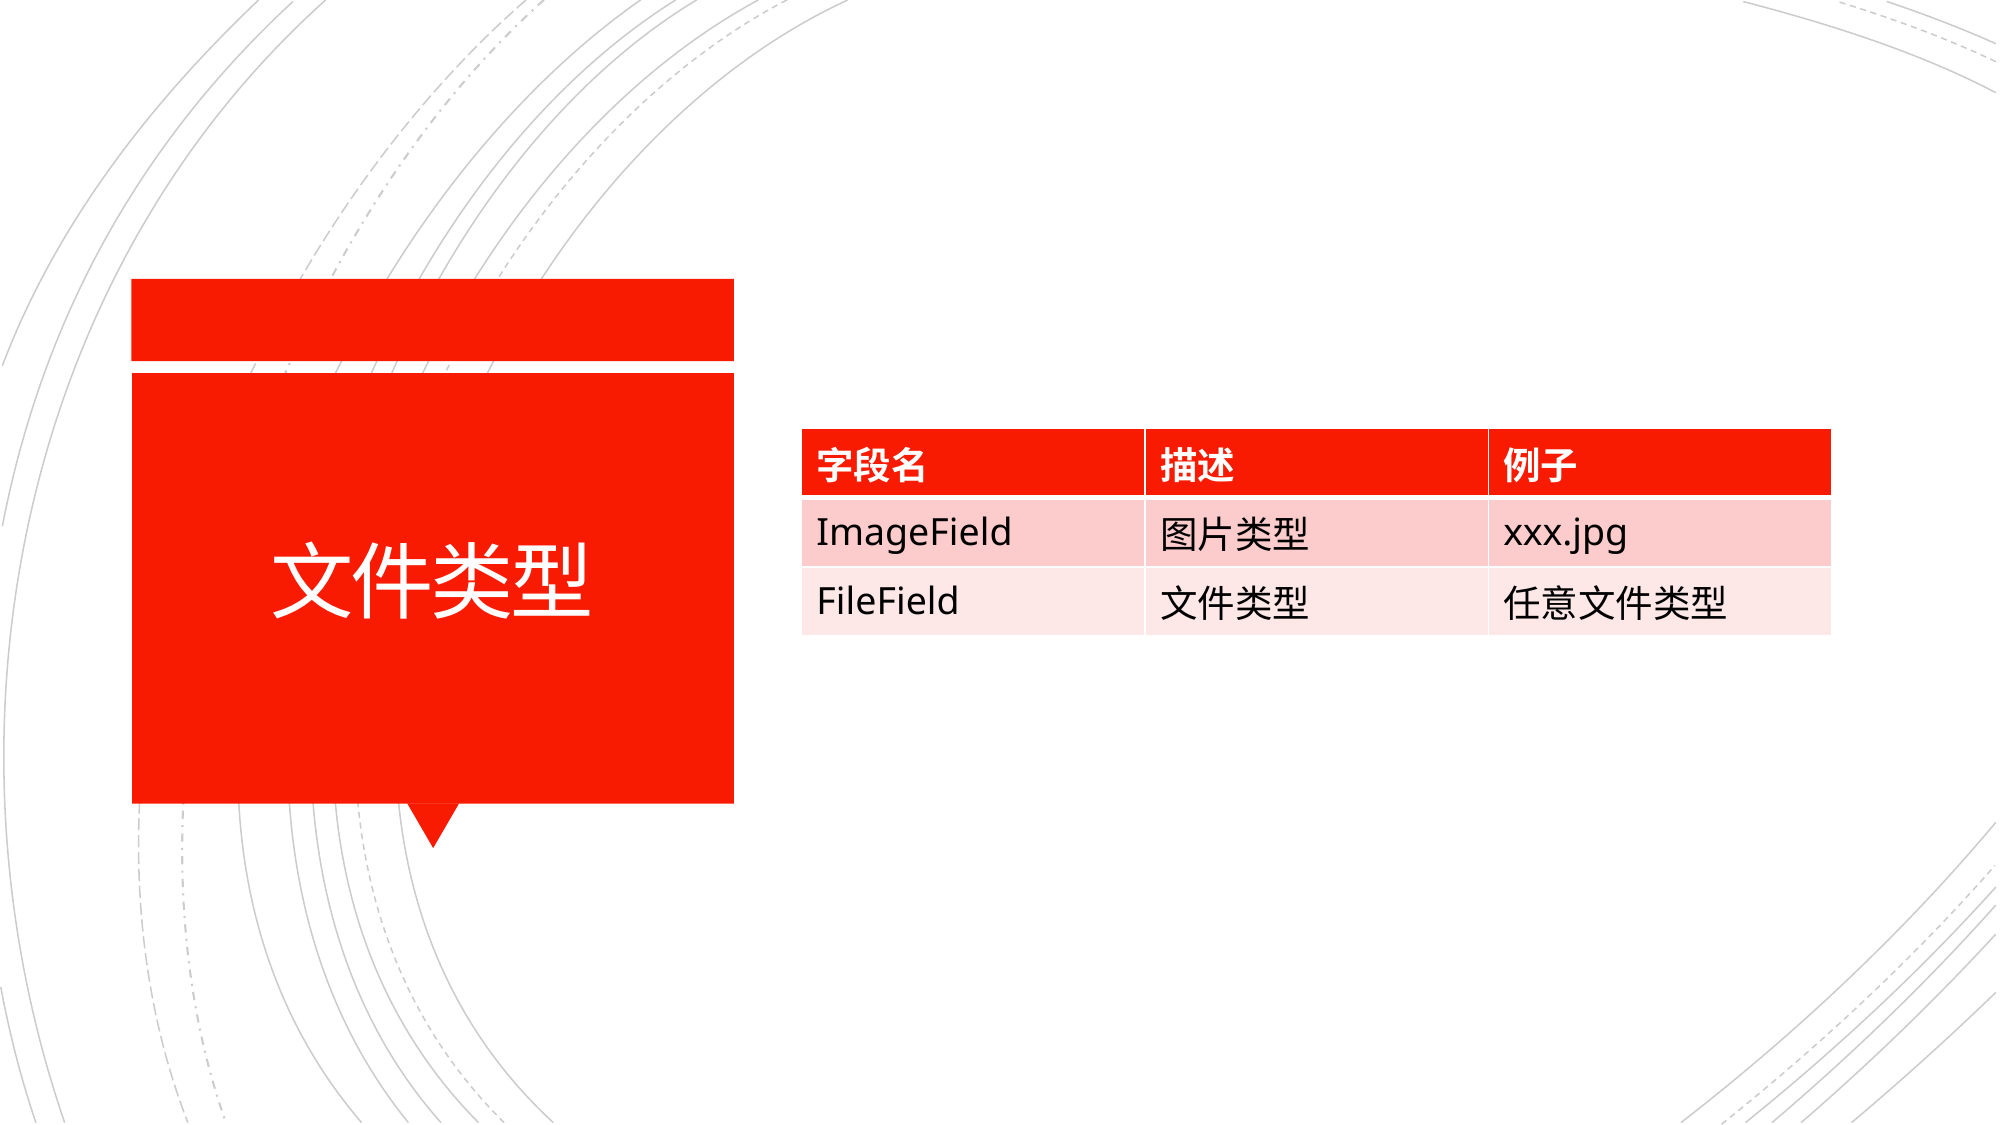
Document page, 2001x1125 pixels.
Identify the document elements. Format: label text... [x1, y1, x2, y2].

table_header 描述 [1146, 429, 1488, 495]
title 文件类型 [145, 385, 720, 789]
table_header 字段名 [802, 429, 1144, 495]
table_cell FileField [802, 568, 1144, 635]
table_cell 文件类型 [1146, 568, 1488, 635]
table_cell 任意文件类型 [1489, 568, 1831, 635]
table_cell ImageField [802, 500, 1144, 566]
table_header 例子 [1489, 429, 1831, 495]
table_cell 图片类型 [1146, 500, 1488, 566]
table_cell xxx.jpg [1489, 500, 1831, 566]
